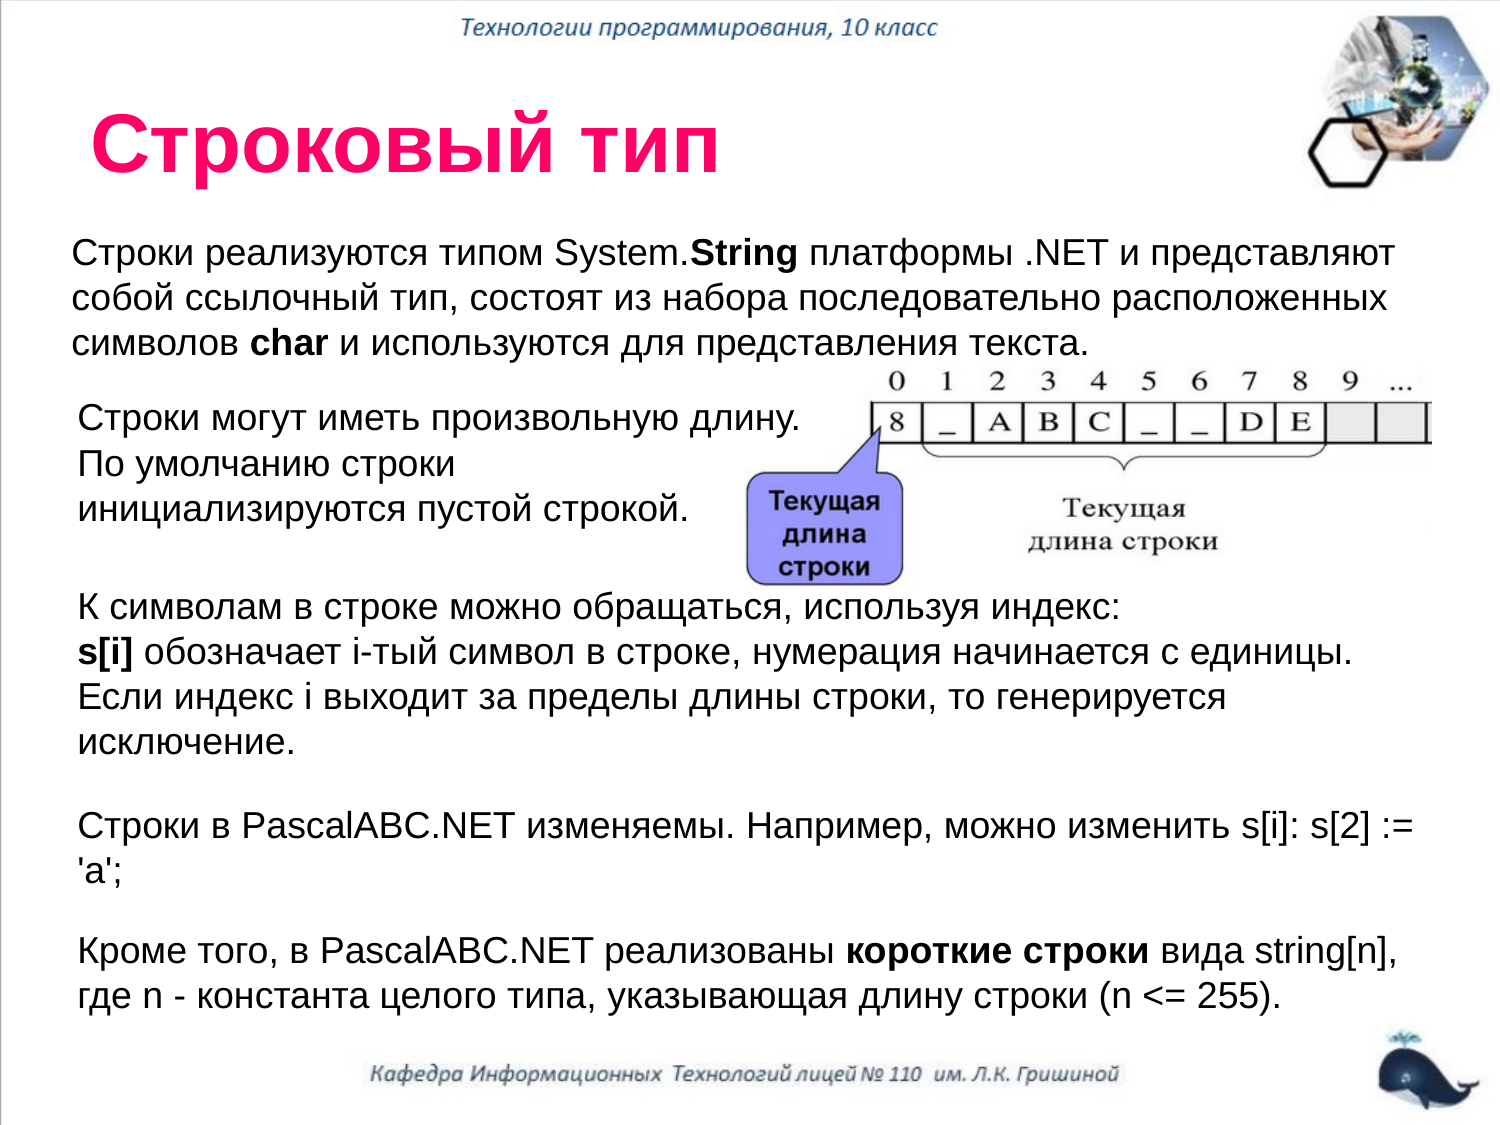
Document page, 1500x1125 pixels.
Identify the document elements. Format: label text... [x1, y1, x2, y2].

text_box Строки реализуются типом System.String платформы .NET и представляют собой ссылочный тип, состоят из набора последовательно расположенных символов char и используются для представления текста. [56, 220, 1432, 371]
text_box Строки в PascalABC.NET изменяемы. Например, можно изменить s[i]: s[2] := 'a'; [62, 793, 1438, 899]
text_box Кроме того, в PascalABC.NET реализованы короткие строки вида string[n], где n - константа целого типа, указывающая длину строки (n <= 255). [62, 918, 1432, 1024]
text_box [62, 385, 838, 538]
picture [0, 0, 1500, 1125]
text_box К символам в строке можно обращаться, используя индекс: s[i] обозначает i-тый символ в строке, нумерация начинается с единицы. Если индекс i выходит за пределы длины строки, то генерируется исключение. [62, 574, 1438, 770]
title Строковый тип [75, 45, 1425, 220]
